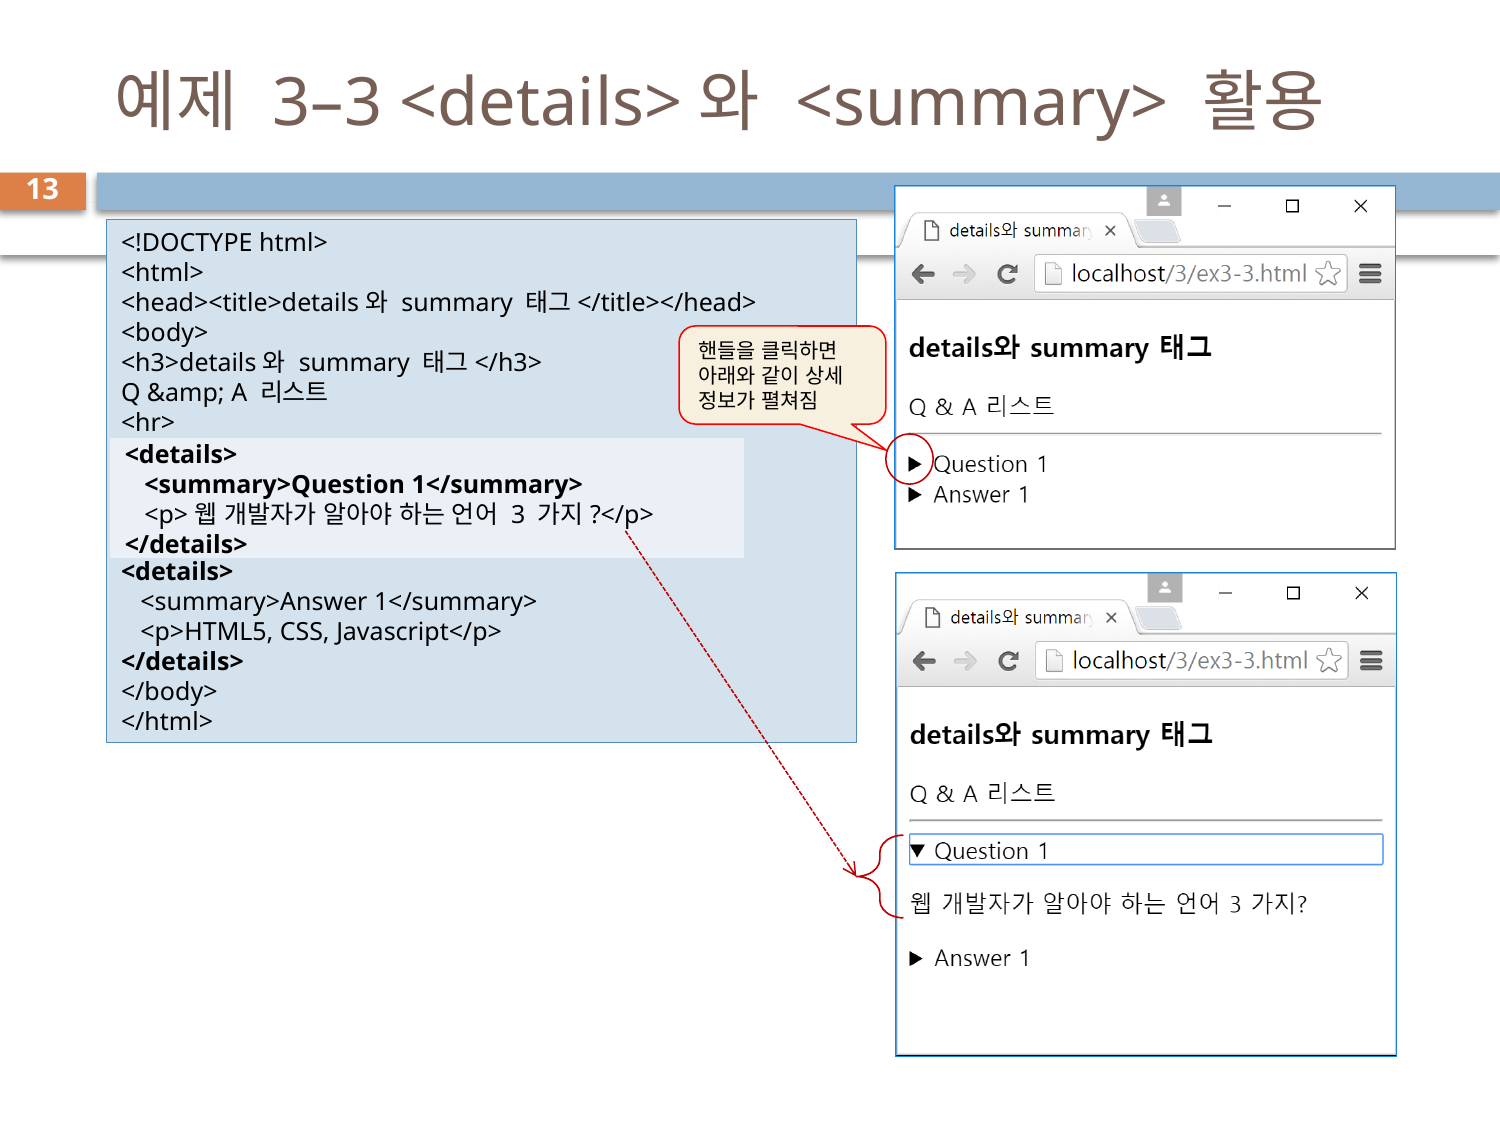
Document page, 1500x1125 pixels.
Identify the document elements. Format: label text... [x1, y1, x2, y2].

text_box [884, 452, 888, 473]
text_box <!DOCTYPE html> <html> <head><title>details와 summary 태그</title></head> <body> <h3>details와 summary 태그</h3> Q &amp; A 리스트 <hr> <details> <summary>Question 1</summary> <p>웹 개발자가 알아야 하는 언어 3 가지?</p> </details> <details> <summary>Answer 1</summary> <p>HTML5, CSS, Javascript</p> </details> </body> </html> [106, 219, 857, 743]
title 예제 3–3 <details>와 <summary> 활용 [99, 37, 1438, 161]
picture [894, 571, 1398, 1057]
picture [893, 185, 1396, 551]
text_box 핸들을 클릭하면 아래와 같이 상세 정보가 펼쳐짐 [677, 324, 888, 452]
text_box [625, 530, 857, 877]
slide_number 13 [0, 170, 87, 211]
text_box <details> <summary>Question 1</summary> <p>웹 개발자가 알아야 하는 언어 3 가지?</p> </details> [109, 437, 746, 560]
text_box [863, 837, 889, 916]
